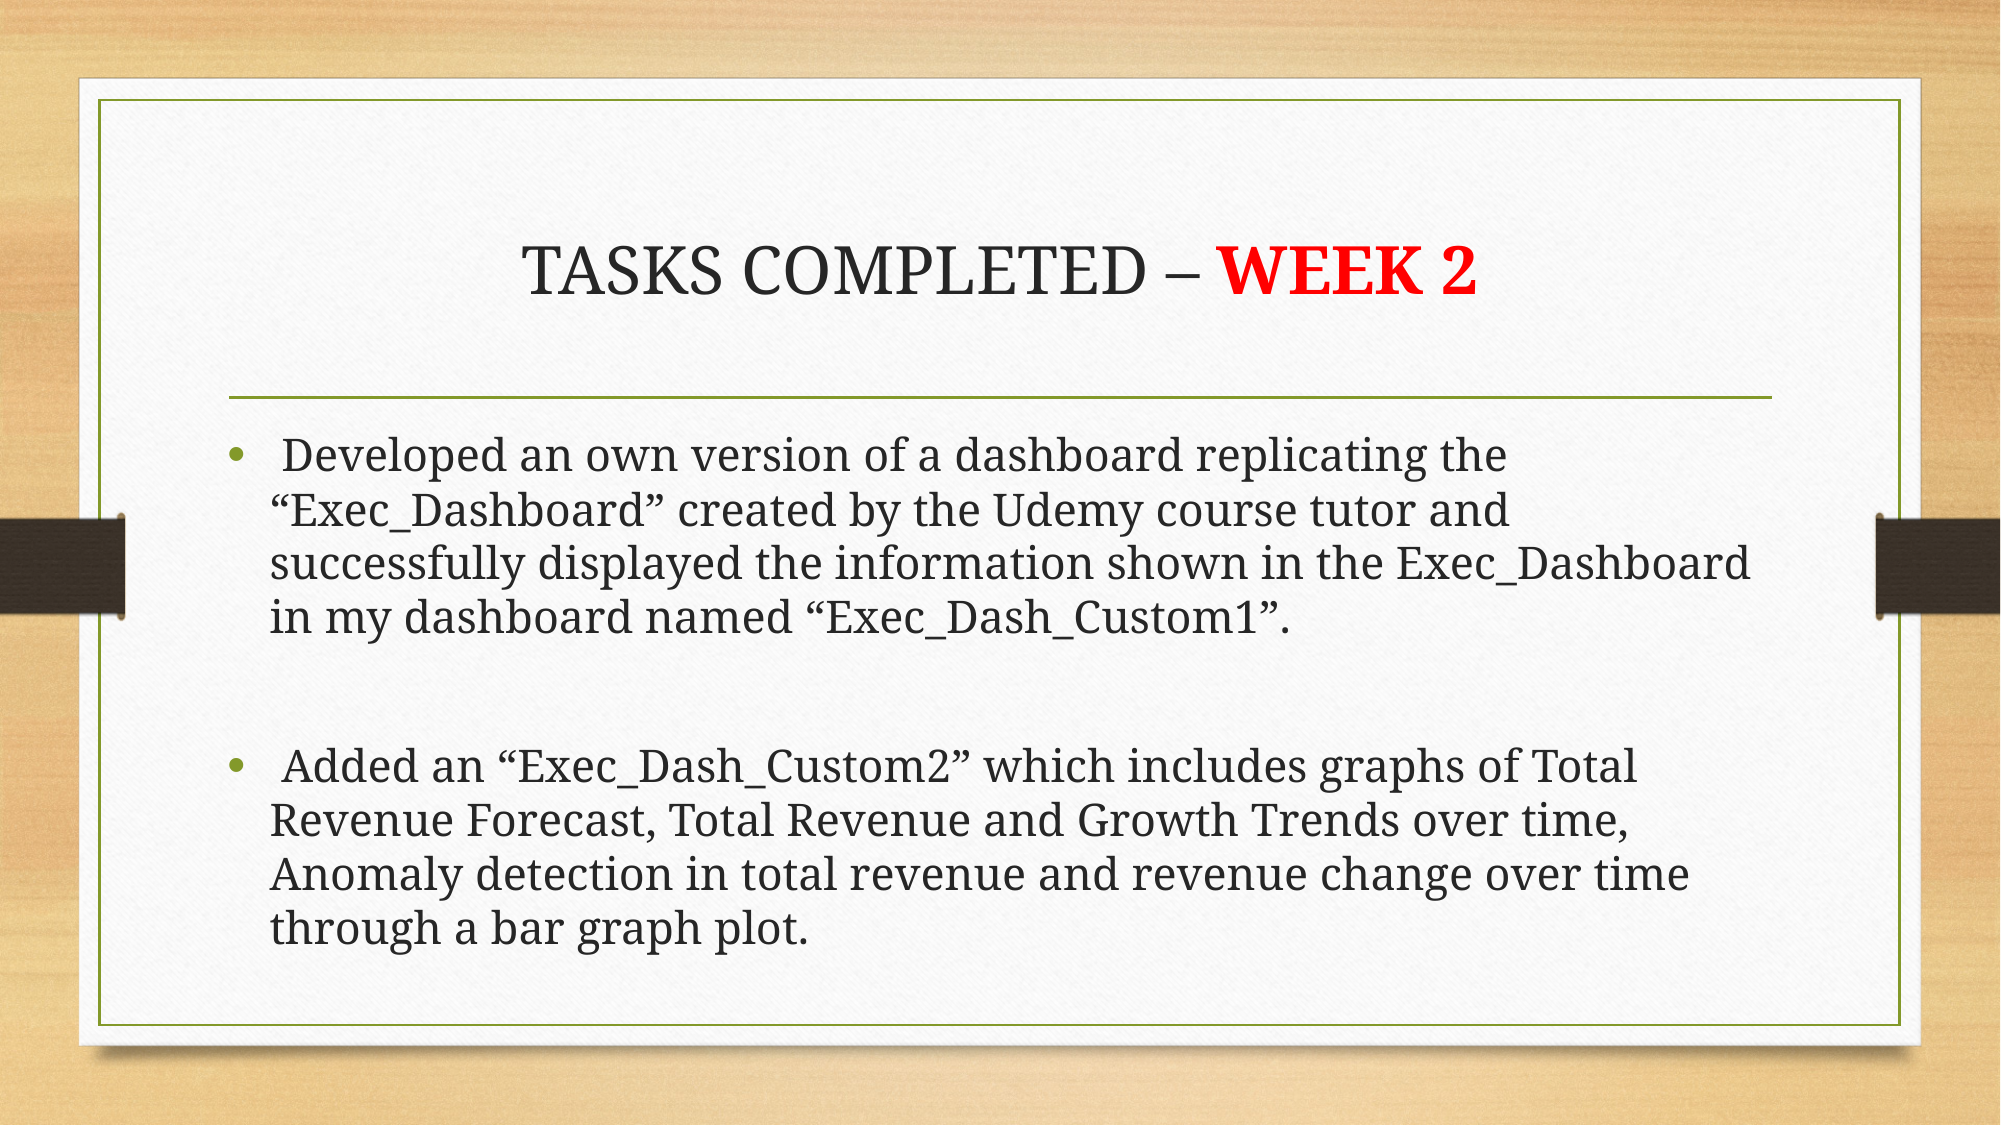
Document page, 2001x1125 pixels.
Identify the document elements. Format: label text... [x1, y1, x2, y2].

title TASKS COMPLETED – WEEK 2 [212, 161, 1788, 375]
picture [0, 0, 2001, 1125]
list Developed an own version of a dashboard replicating the “Exec_Dashboard” created by the Udemy course tutor and successfully displayed the information shown in the Exec_Dashboard in my dashboard named “Exec_Dash_Custom1”. Added an “Exec_Dash_Custom2” which includes graphs of Total Revenue Forecast, Total Revenue and Growth Trends over time, Anomaly detection in total revenue and revenue change over time through a bar graph plot. [212, 419, 1788, 964]
